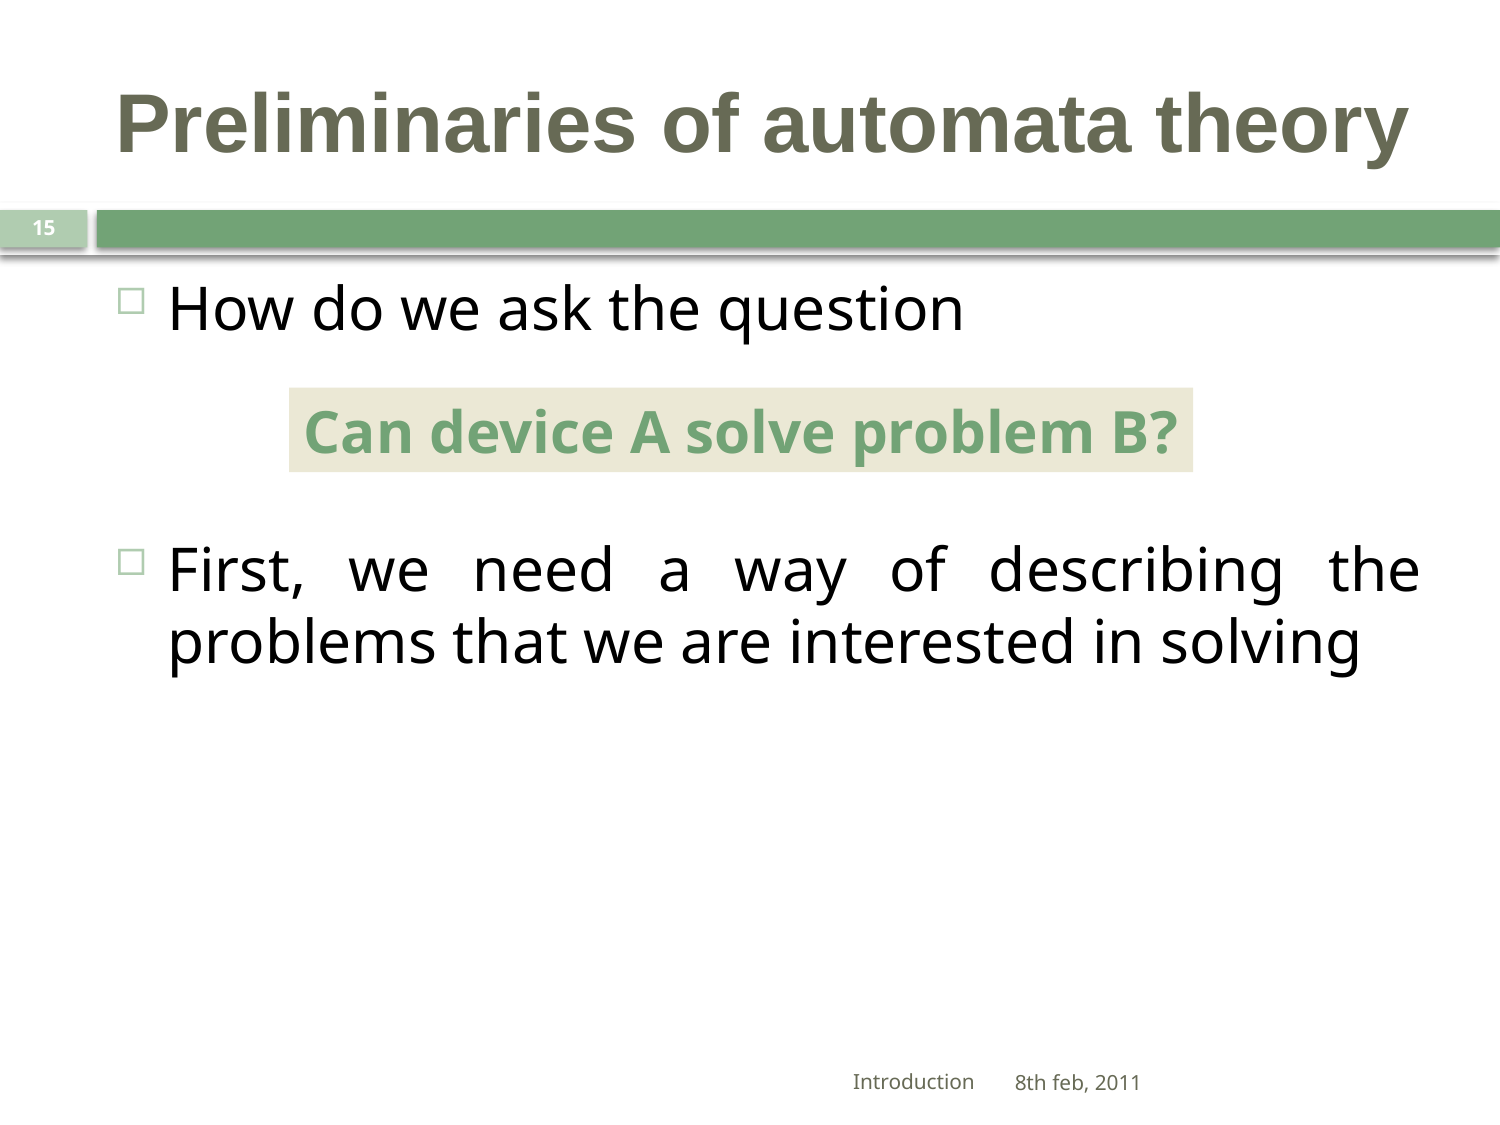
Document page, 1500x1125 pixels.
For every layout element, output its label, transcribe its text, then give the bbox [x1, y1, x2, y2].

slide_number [999, 1052, 1438, 1113]
slide_number 15 [0, 208, 88, 249]
text_box Can device A solve problem B? [289, 387, 1194, 473]
footer Introduction [99, 1052, 990, 1113]
list How do we ask the question First, we need a way of describing the problems that we are interested in solving [100, 262, 1438, 1038]
title Preliminaries of automata theory [100, 37, 1438, 200]
